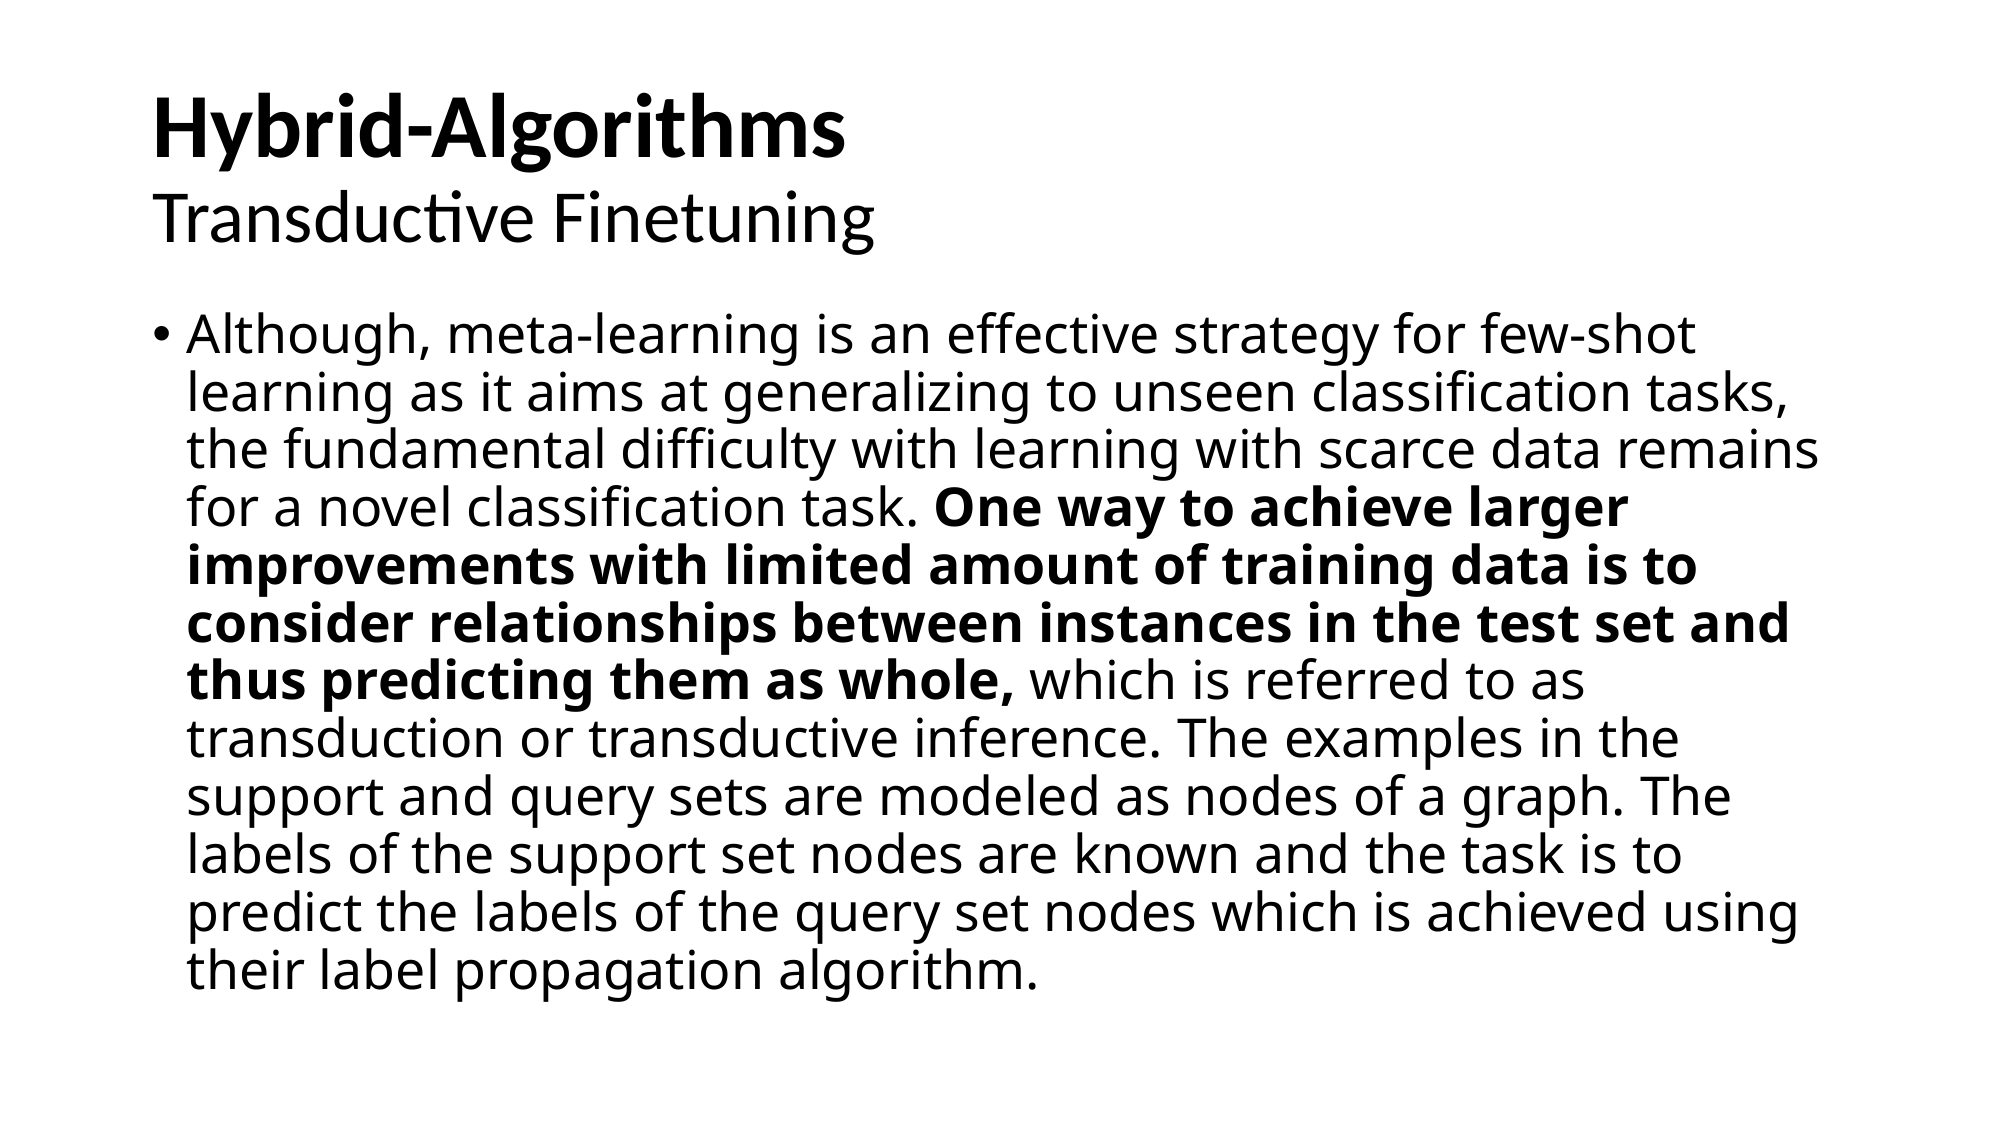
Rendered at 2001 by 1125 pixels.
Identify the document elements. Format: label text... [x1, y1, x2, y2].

title Hybrid-Algorithms Transductive Finetuning [137, 59, 1863, 278]
list Although, meta-learning is an effective strategy for few-shot learning as it aims at generalizing to unseen classification tasks, the fundamental difficulty with learning with scarce data remains for a novel classification task. One way to achieve larger improvements with limited amount of training data is to consider relationships between instances in the test set and thus predicting them as whole, which is referred to as transduction or transductive inference. The examples in the support and query sets are modeled as nodes of a graph. The labels of the support set nodes are known and the task is to predict the labels of the query set nodes which is achieved using their label propagation algorithm. [137, 299, 1863, 1014]
